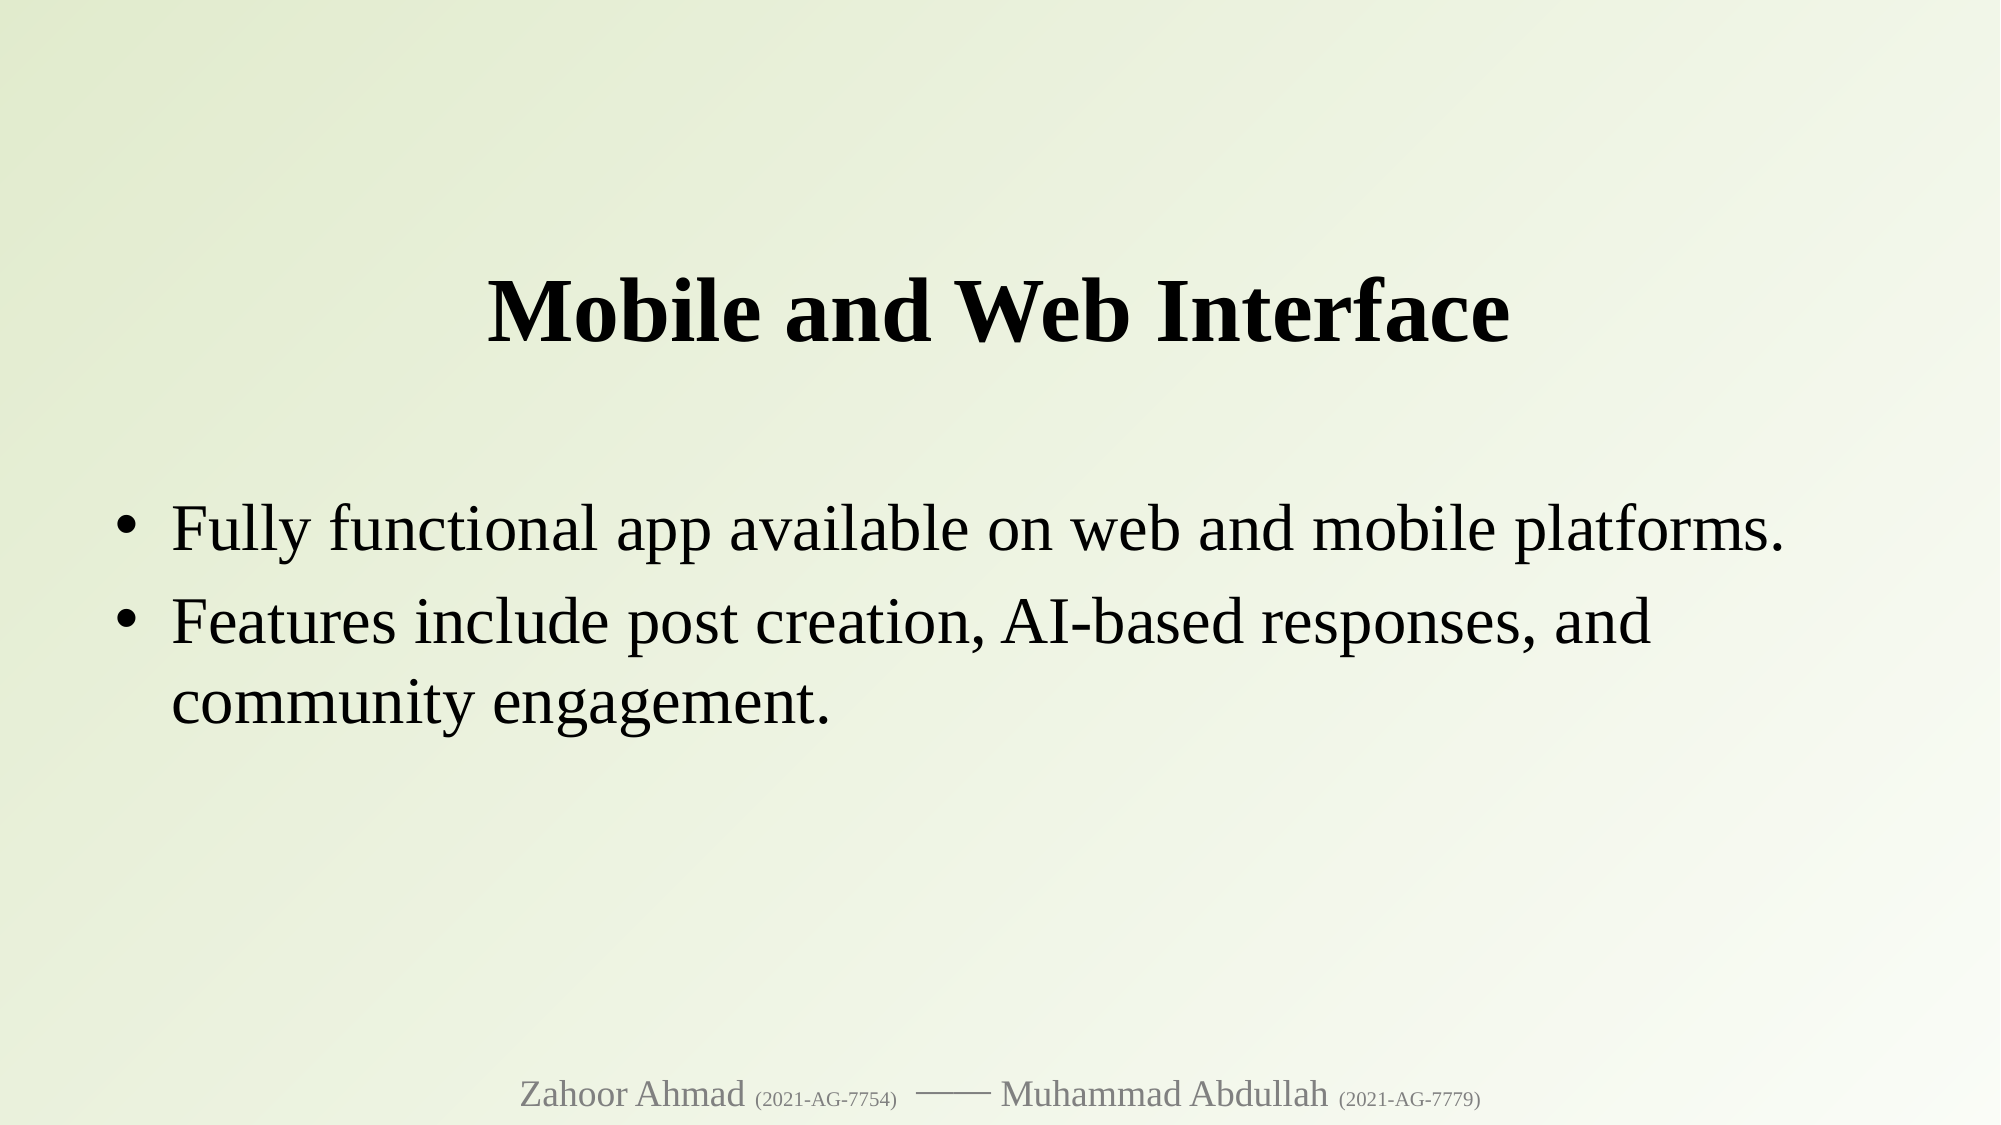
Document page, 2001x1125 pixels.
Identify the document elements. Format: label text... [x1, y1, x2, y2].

text_box Zahoor Ahmad (2021-AG-7754) ⎯⎯ Muhammad Abdullah (2021-AG-7779) [436, 1061, 1564, 1123]
title Mobile and Web Interface [99, 211, 1900, 399]
list Fully functional app available on web and mobile platforms. Features include post creation, AI-based responses, and community engagement. [99, 476, 1900, 792]
